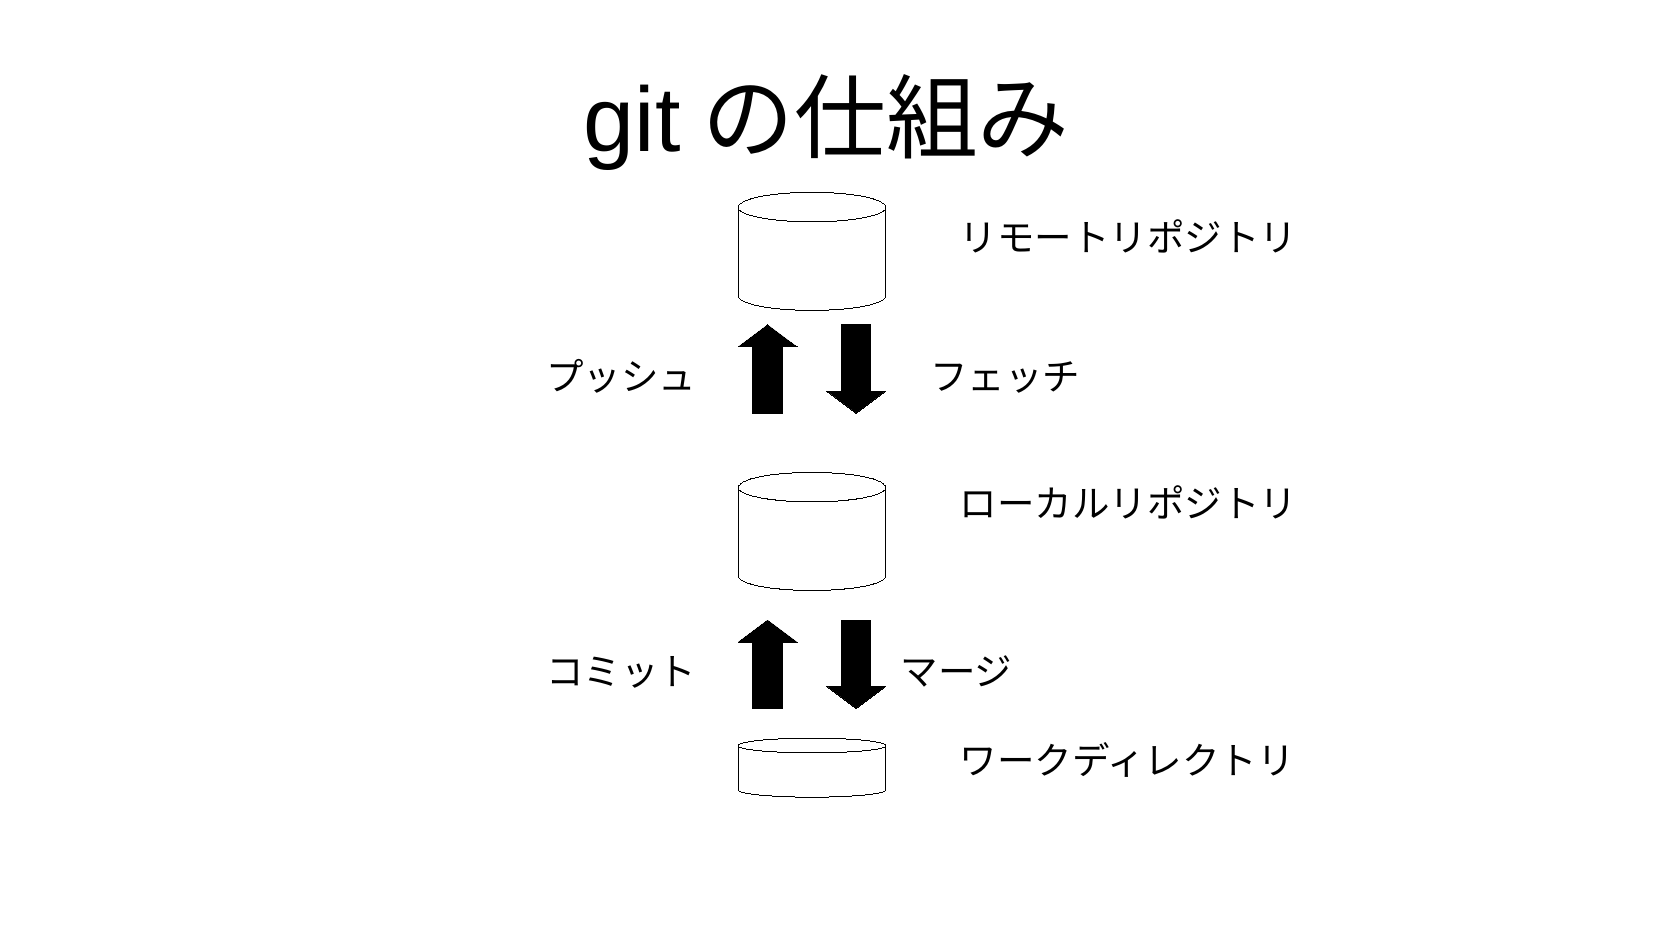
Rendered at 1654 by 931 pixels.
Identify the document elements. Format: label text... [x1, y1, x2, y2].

text_box フェッチ [915, 345, 1122, 414]
text_box gitの仕組み [82, 37, 1571, 193]
text_box プッシュ [531, 345, 739, 414]
text_box [738, 738, 886, 798]
text_box ワークディレクトリ [944, 729, 1329, 827]
text_box [738, 192, 886, 311]
text_box [826, 324, 886, 414]
text_box [738, 472, 886, 591]
text_box コミット [531, 640, 739, 709]
text_box ローカルリポジトリ [944, 472, 1329, 570]
text_box マージ [885, 640, 1093, 709]
text_box [739, 324, 798, 414]
text_box [826, 620, 885, 709]
text_box リモートリポジトリ [944, 206, 1329, 305]
text_box [739, 620, 798, 709]
